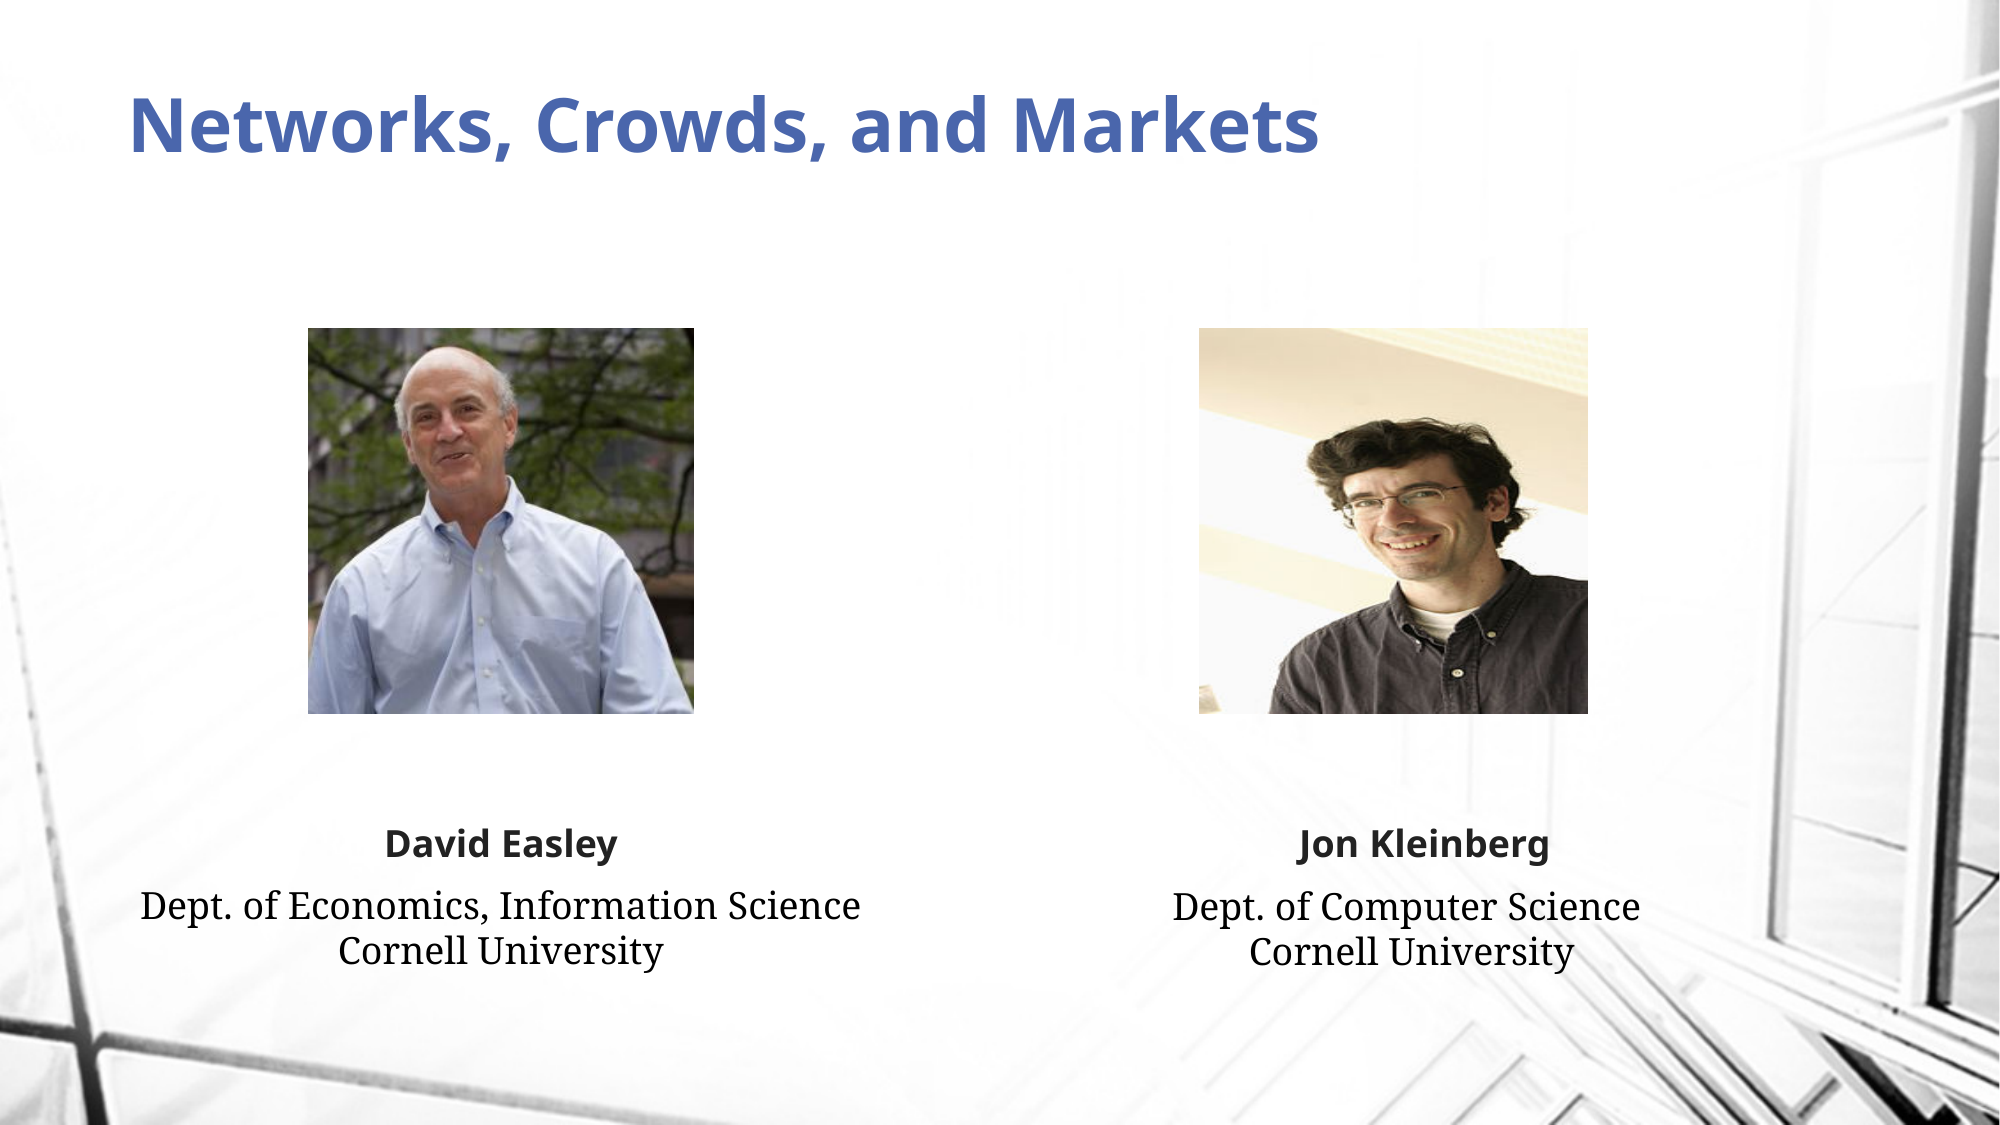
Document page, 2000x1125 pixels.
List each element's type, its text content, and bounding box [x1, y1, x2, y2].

text_box Dept. of Computer Science Cornell University [912, 875, 1912, 981]
picture [0, 0, 2000, 1125]
title Networks, Crowds, and Markets [112, 0, 1425, 175]
text_box Jon Kleinberg [1284, 812, 1566, 873]
text_box David Easley [369, 812, 633, 873]
text_box Dept. of Economics, Information Science Cornell University [1, 874, 1001, 980]
